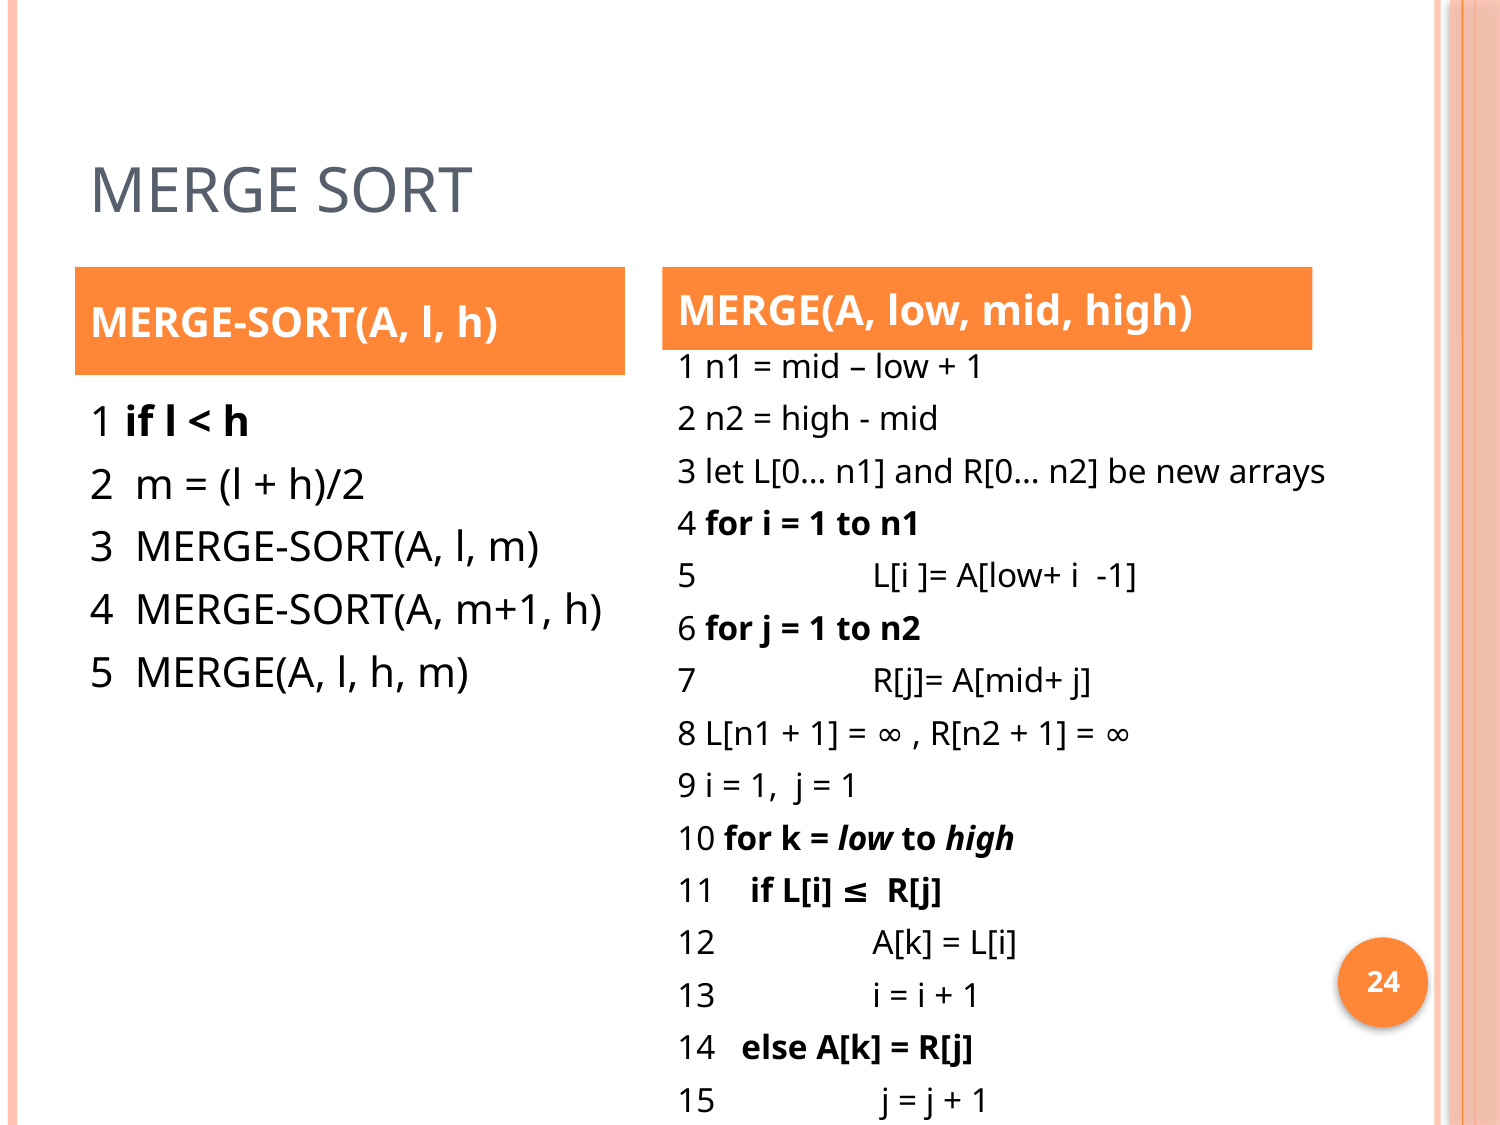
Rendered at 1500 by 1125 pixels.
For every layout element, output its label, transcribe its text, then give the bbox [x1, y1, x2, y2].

slide_number 24 [1333, 940, 1434, 1027]
list 1 if l < h 2 m = (l + h)/2 3 MERGE-SORT(A, l, m) 4 MERGE-SORT(A, m+1, h) 5 MERGE(A, l, h, m) [75, 387, 662, 1025]
list 1 n1 = mid – low + 1 2 n2 = high - mid 3 let L[0… n1] and R[0… n2] be new arrays 4 for i = 1 to n1 5 L[i ]= A[low+ i -1] 6 for j = 1 to n2 7 R[j]= A[mid+ j] 8 L[n1 + 1] = ∞ , R[n2 + 1] = ∞ 9 i = 1, j = 1 10 for k = low to high 11 if L[i] ≤ R[j] 12 A[k] = L[i] 13 i = i + 1 14 else A[k] = R[j] 15 j = j + 1 [662, 337, 1388, 1075]
list MERGE-SORT(A, l, h) [75, 266, 625, 375]
list MERGE(A, low, mid, high) [662, 266, 1313, 350]
title Merge Sort [75, 44, 1313, 233]
